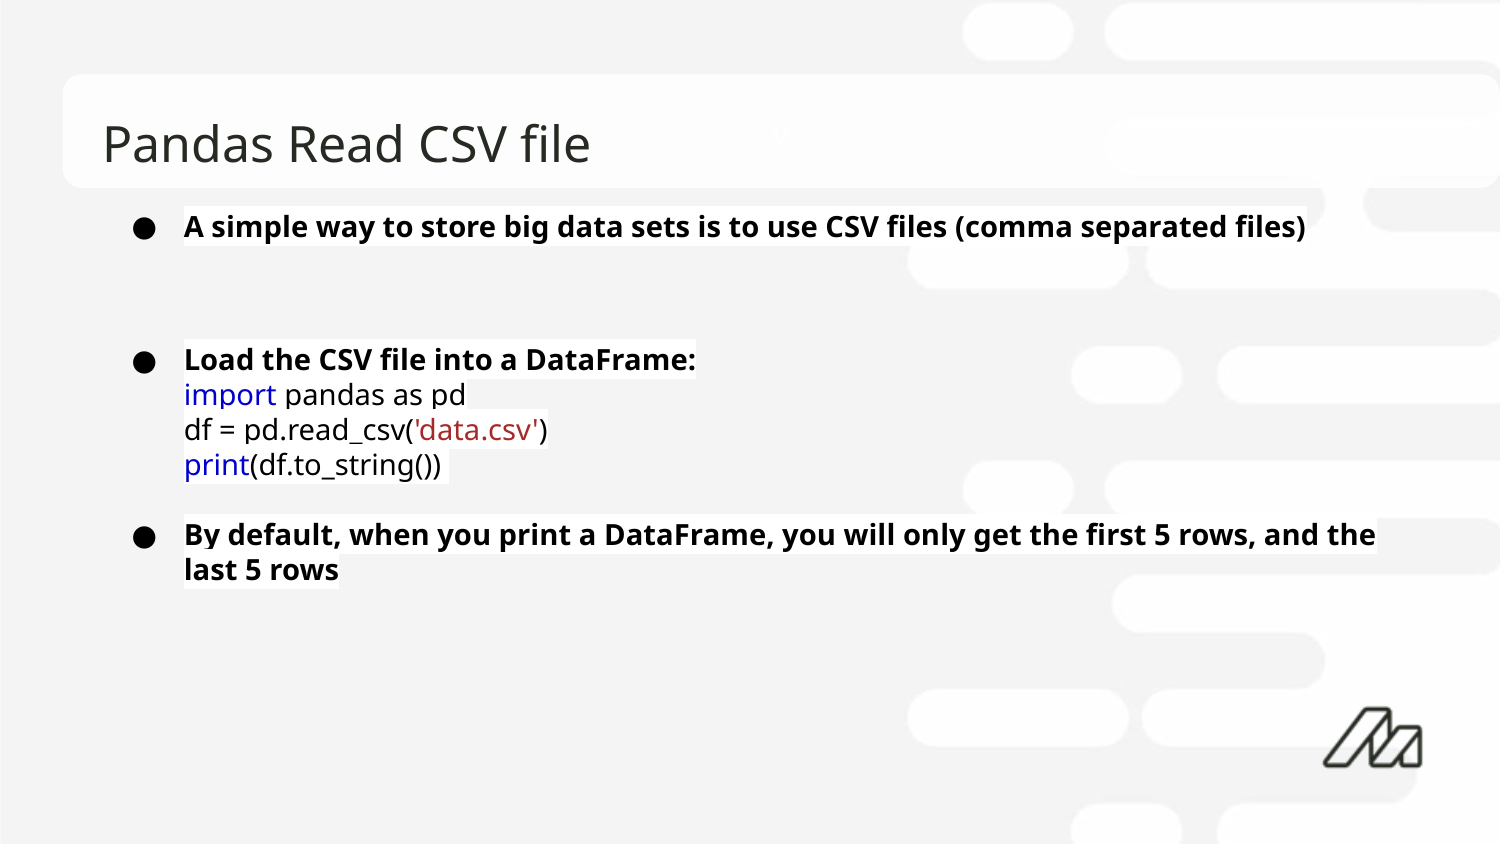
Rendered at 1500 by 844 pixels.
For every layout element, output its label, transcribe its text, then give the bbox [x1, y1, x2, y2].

picture [2, 1, 1500, 844]
title Pandas Read CSV file [87, 107, 1401, 186]
text_box A simple way to store big data sets is to use CSV files (comma separated files) Load the CSV file into a DataFrame: import pandas as pd df = pd.read_csv('data.csv') print(df.to_string()) By default, when you print a DataFrame, you will only get the first 5 rows, and the last 5 rows [93, 187, 1445, 602]
